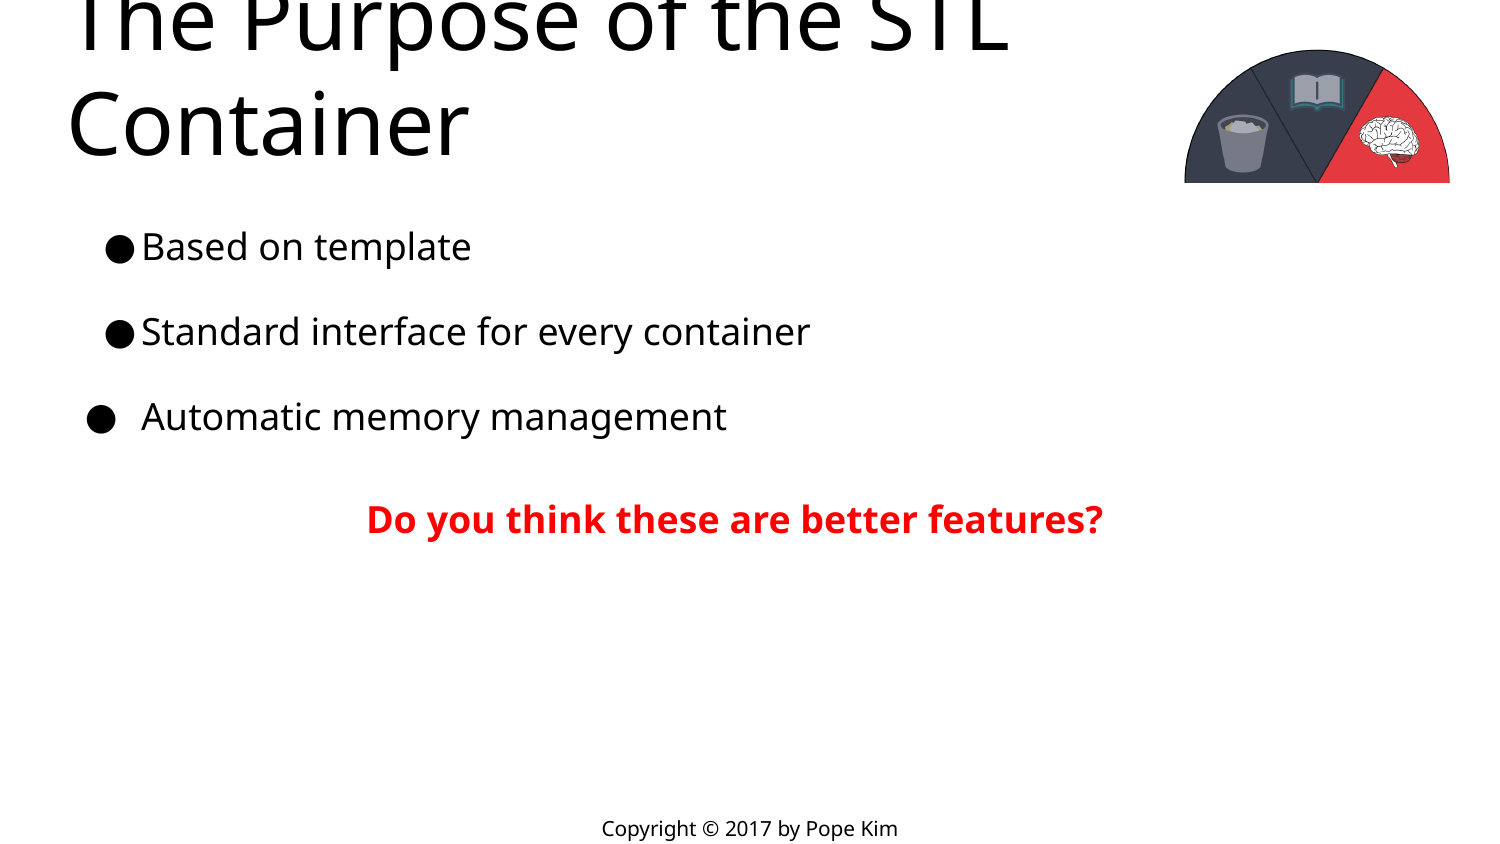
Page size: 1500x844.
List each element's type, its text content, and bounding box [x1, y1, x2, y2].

list Based on template Standard interface for every container Automatic memory management [51, 200, 1449, 752]
title The Purpose of the STL Container [51, 51, 1449, 189]
text_box Do you think these are better features? [265, 439, 1205, 591]
picture [1134, 0, 1500, 183]
